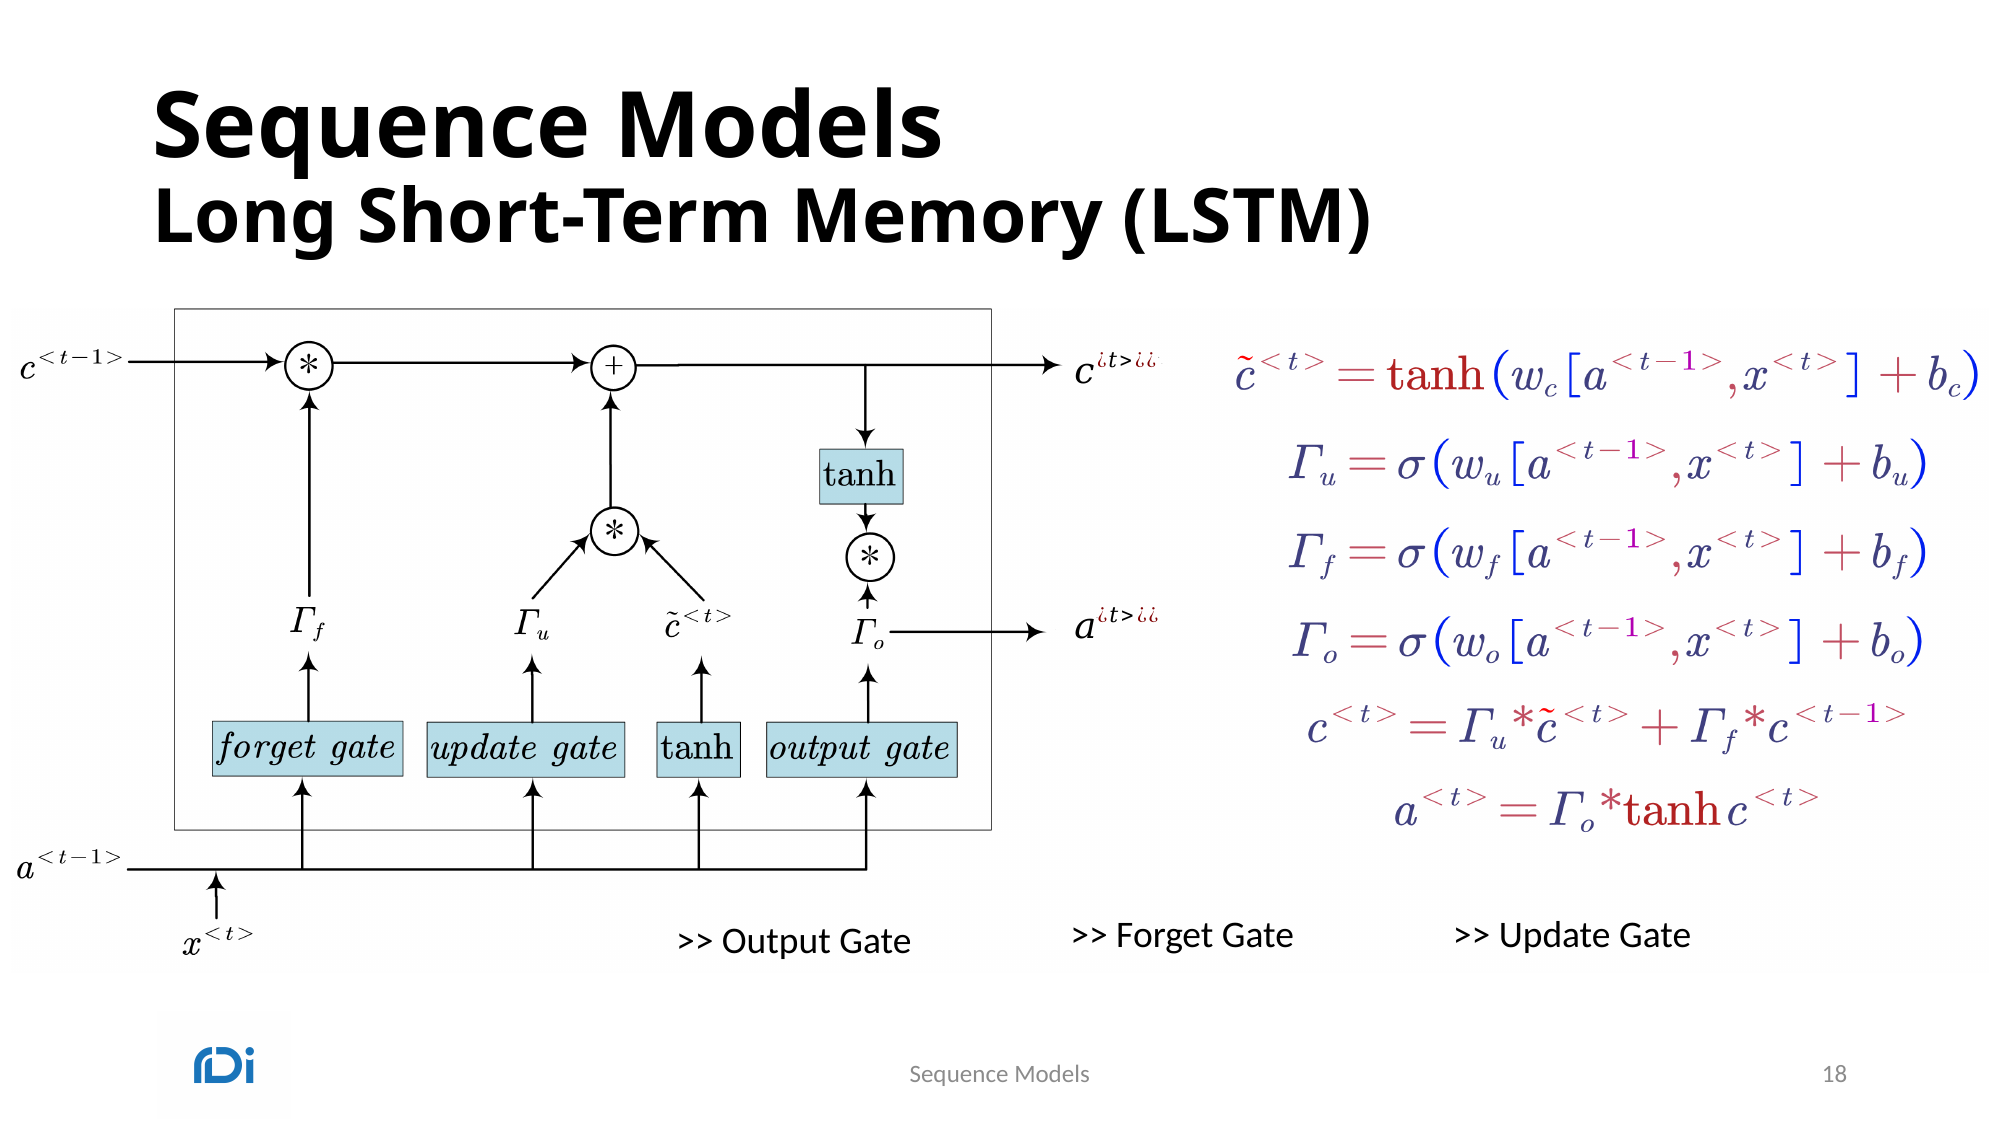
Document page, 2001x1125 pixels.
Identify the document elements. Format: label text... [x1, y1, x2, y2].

footer Sequence Models [662, 1042, 1338, 1103]
title Sequence Models Long Short-Term Memory (LSTM) [137, 59, 1863, 278]
slide_number 18 [1412, 1042, 1863, 1103]
picture [11, 308, 1989, 973]
picture [157, 1011, 291, 1119]
